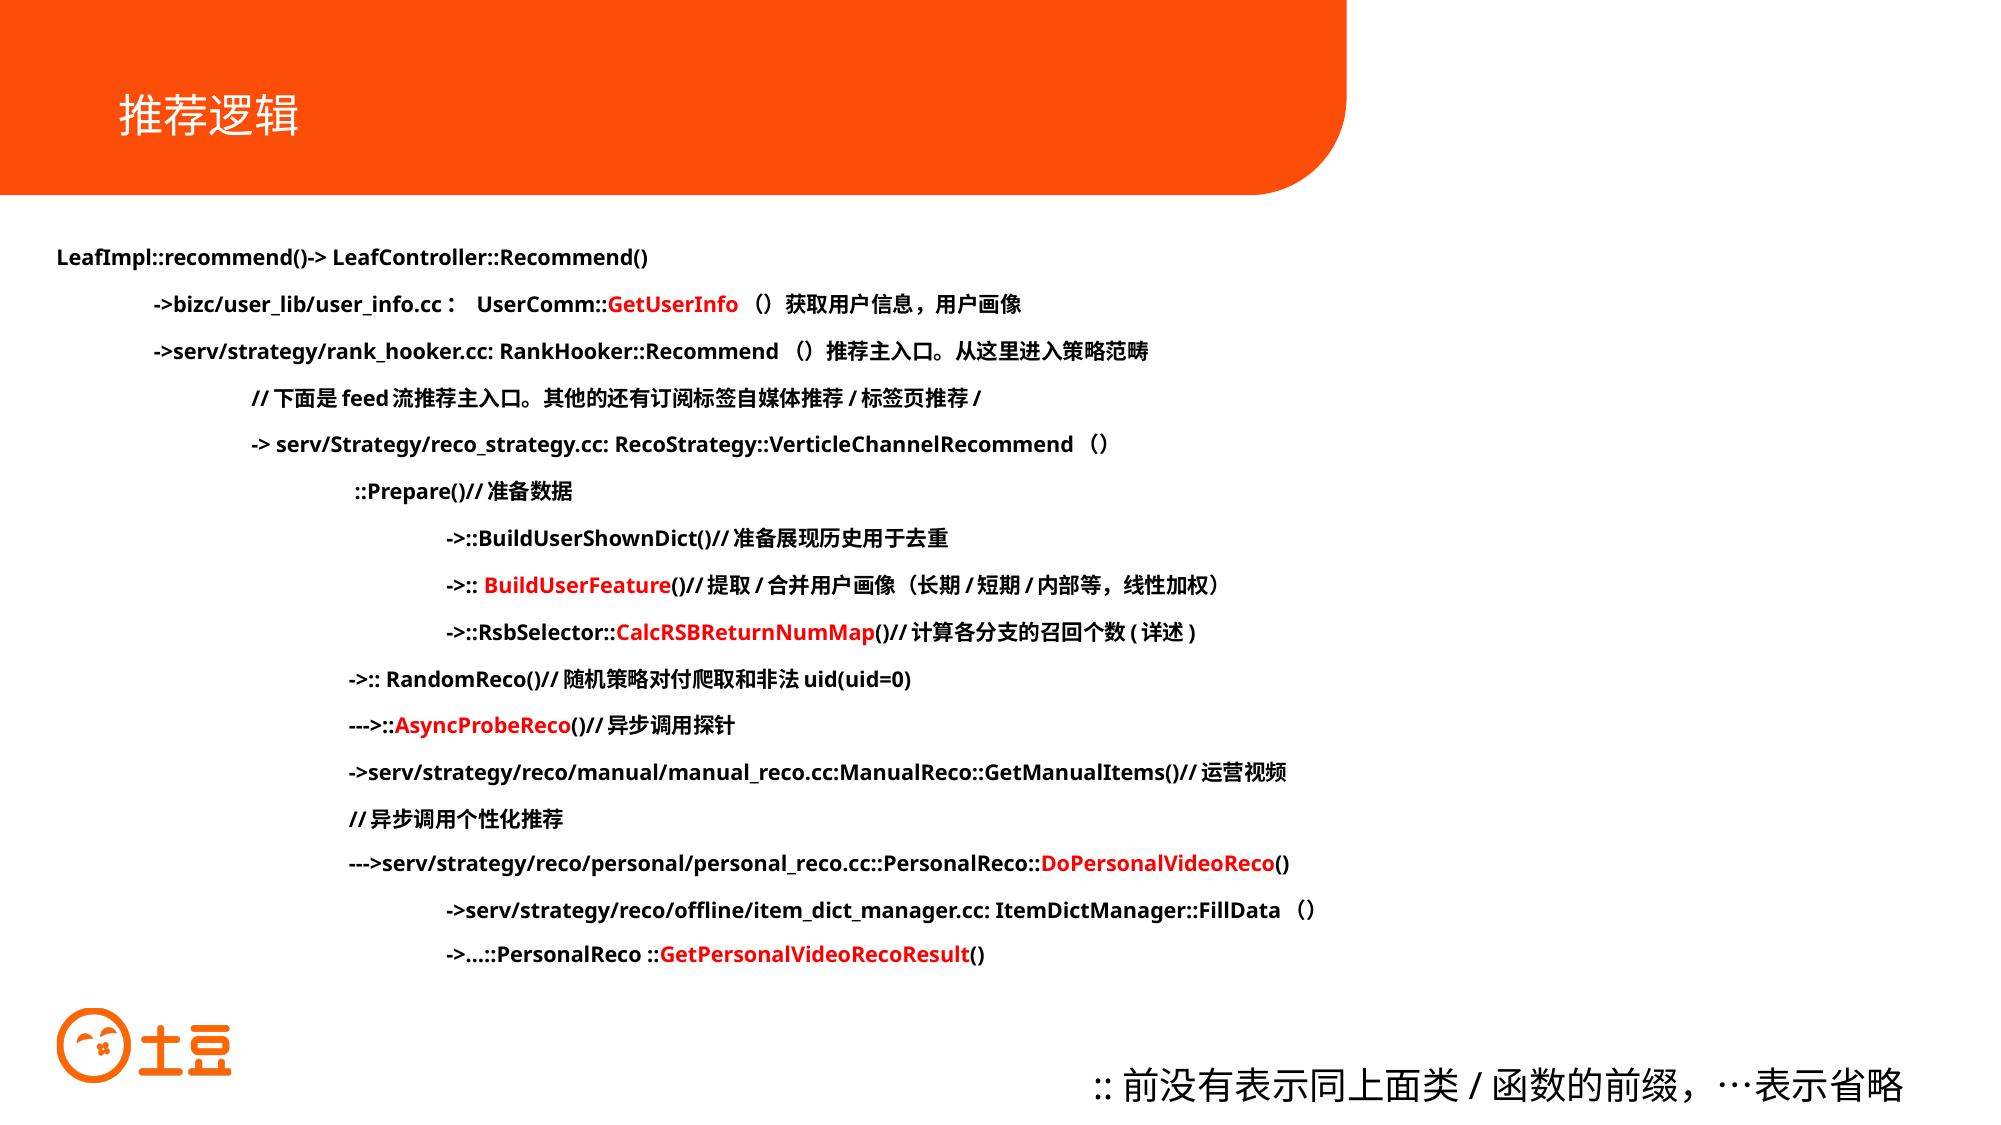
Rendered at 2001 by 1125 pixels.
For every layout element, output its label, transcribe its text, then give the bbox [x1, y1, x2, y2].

list LeafImpl::recommend()-> LeafController::Recommend() ->bizc/user_lib/user_info.cc： UserComm::GetUserInfo（）获取用户信息，用户画像 ->serv/strategy/rank_hooker.cc: RankHooker::Recommend（）推荐主入口。从这里进入策略范畴 //下面是feed流推荐主入口。其他的还有订阅标签自媒体推荐/标签页推荐/ -> serv/Strategy/reco_strategy.cc: RecoStrategy::VerticleChannelRecommend（） ::Prepare()//准备数据 ->::BuildUserShownDict()//准备展现历史用于去重 ->:: BuildUserFeature()//提取/合并用户画像（长期/短期/内部等，线性加权） ->::RsbSelector::CalcRSBReturnNumMap()//计算各分支的召回个数(详述) ->:: RandomReco()//随机策略对付爬取和非法uid(uid=0) --->::AsyncProbeReco()//异步调用探针 ->serv/strategy/reco/manual/manual_reco.cc:ManualReco::GetManualItems()//运营视频 //异步调用个性化推荐 --->serv/strategy/reco/personal/personal_reco.cc::PersonalReco::DoPersonalVideoReco() ->serv/strategy/reco/offline/item_dict_manager.cc: ItemDictManager::FillData（） ->…::PersonalReco ::GetPersonalVideoRecoResult() [41, 220, 1980, 986]
list 推荐逻辑 [103, 77, 1140, 152]
text_box ::前没有表示同上面类/函数的前缀，…表示省略 [1078, 1054, 1920, 1115]
